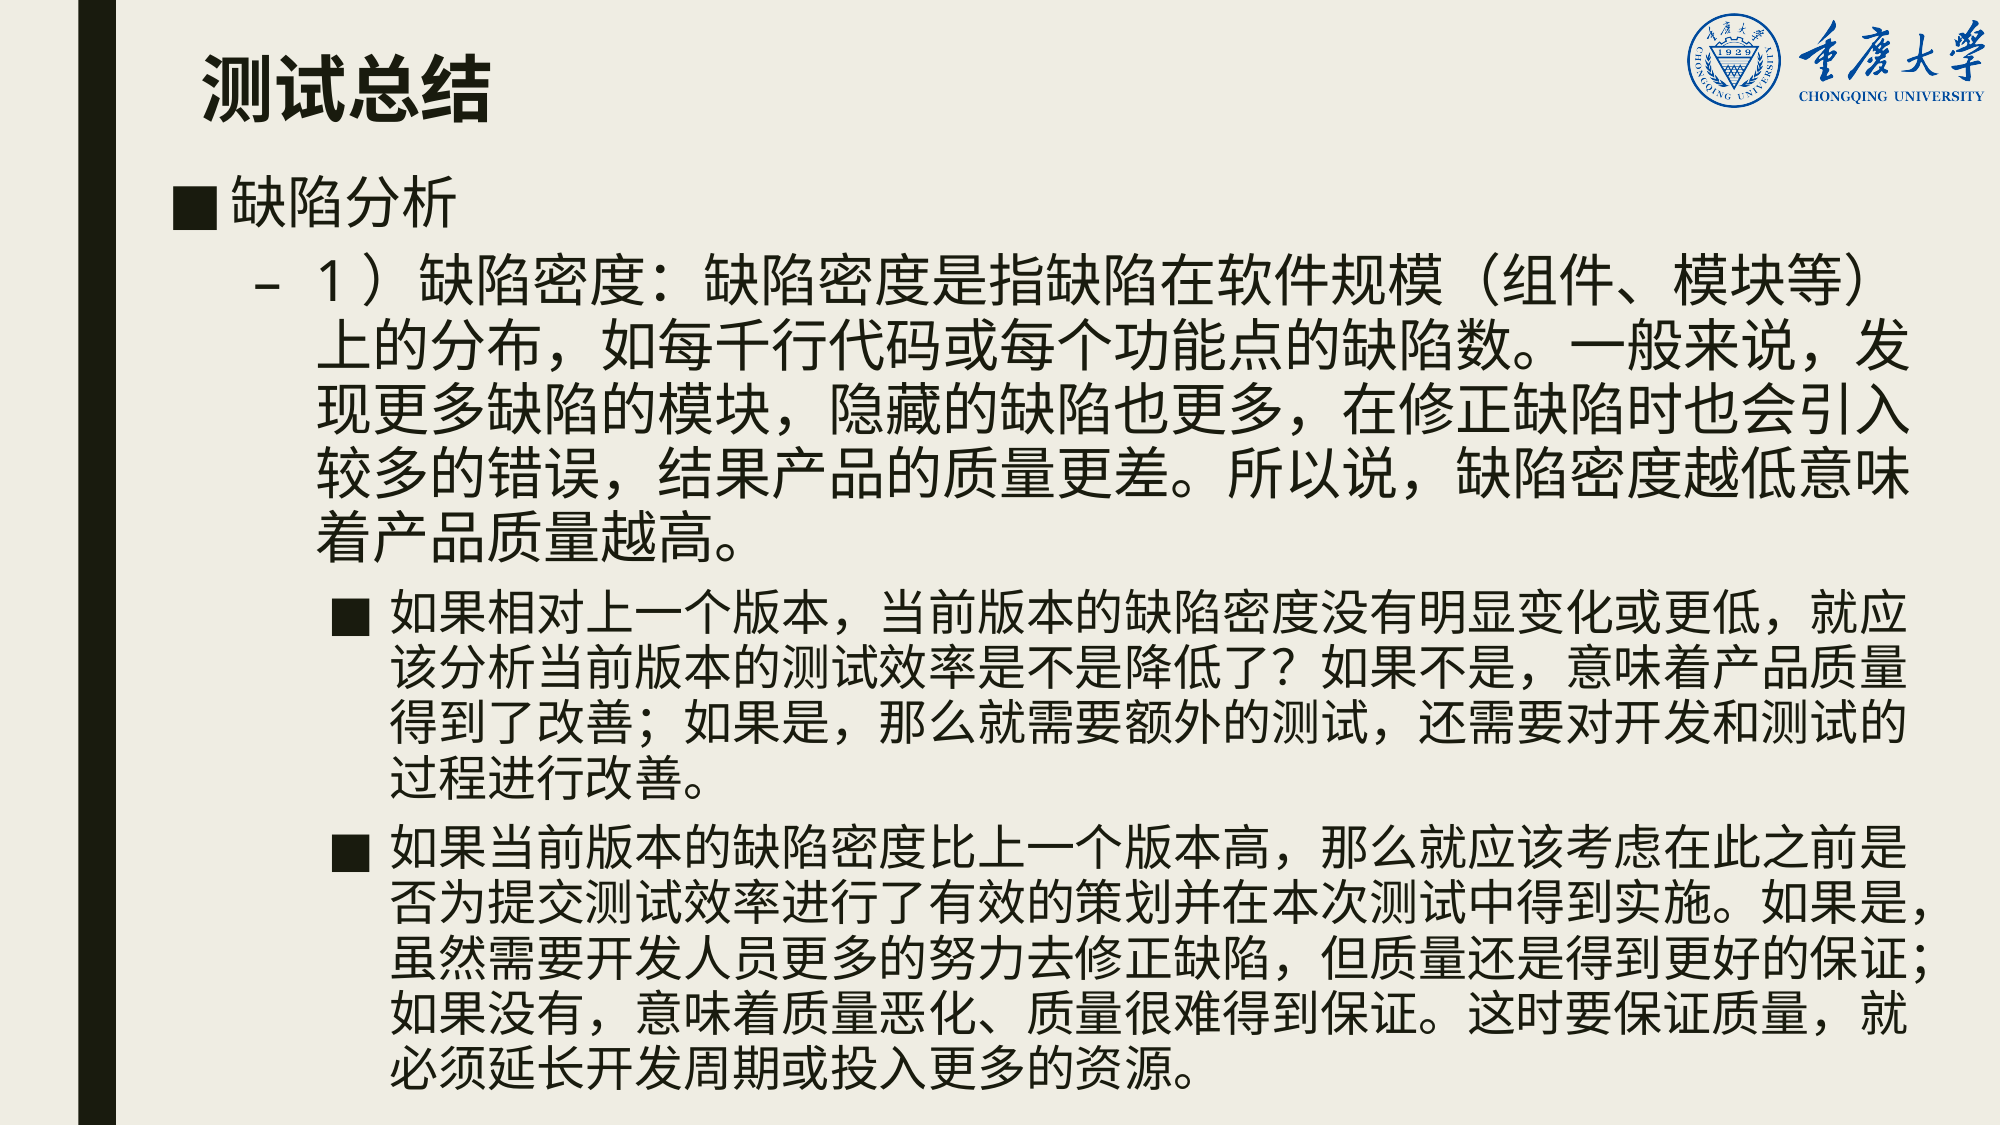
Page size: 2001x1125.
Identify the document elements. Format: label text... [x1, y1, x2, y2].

picture [1687, 13, 1985, 108]
list 缺陷分析 1）缺陷密度：缺陷密度是指缺陷在软件规模（组件、模块等）上的分布，如每千行代码或每个功能点的缺陷数。一般来说，发现更多缺陷的模块，隐藏的缺陷也更多，在修正缺陷时也会引入较多的错误，结果产品的质量更差。所以说，缺陷密度越低意味着产品质量越高。 如果相对上一个版本，当前版本的缺陷密度没有明显变化或更低，就应该分析当前版本的测试效率是不是降低了？如果不是，意味着产品质量得到了改善；如果是，那么就需要额外的测试，还需要对开发和测试的过程进行改善。 如果当前版本的缺陷密度比上一个版本高，那么就应该考虑在此之前是否为提交测试效率进行了有效的策划并在本次测试中得到实施。如果是，虽然需要开发人员更多的努力去修正缺陷，但质量还是得到更好的保证；如果没有，意味着质量恶化、质量很难得到保证。这时要保证质量，就必须延长开发周期或投入更多的资源。 [153, 164, 1949, 1112]
title 测试总结 [185, 46, 1761, 140]
